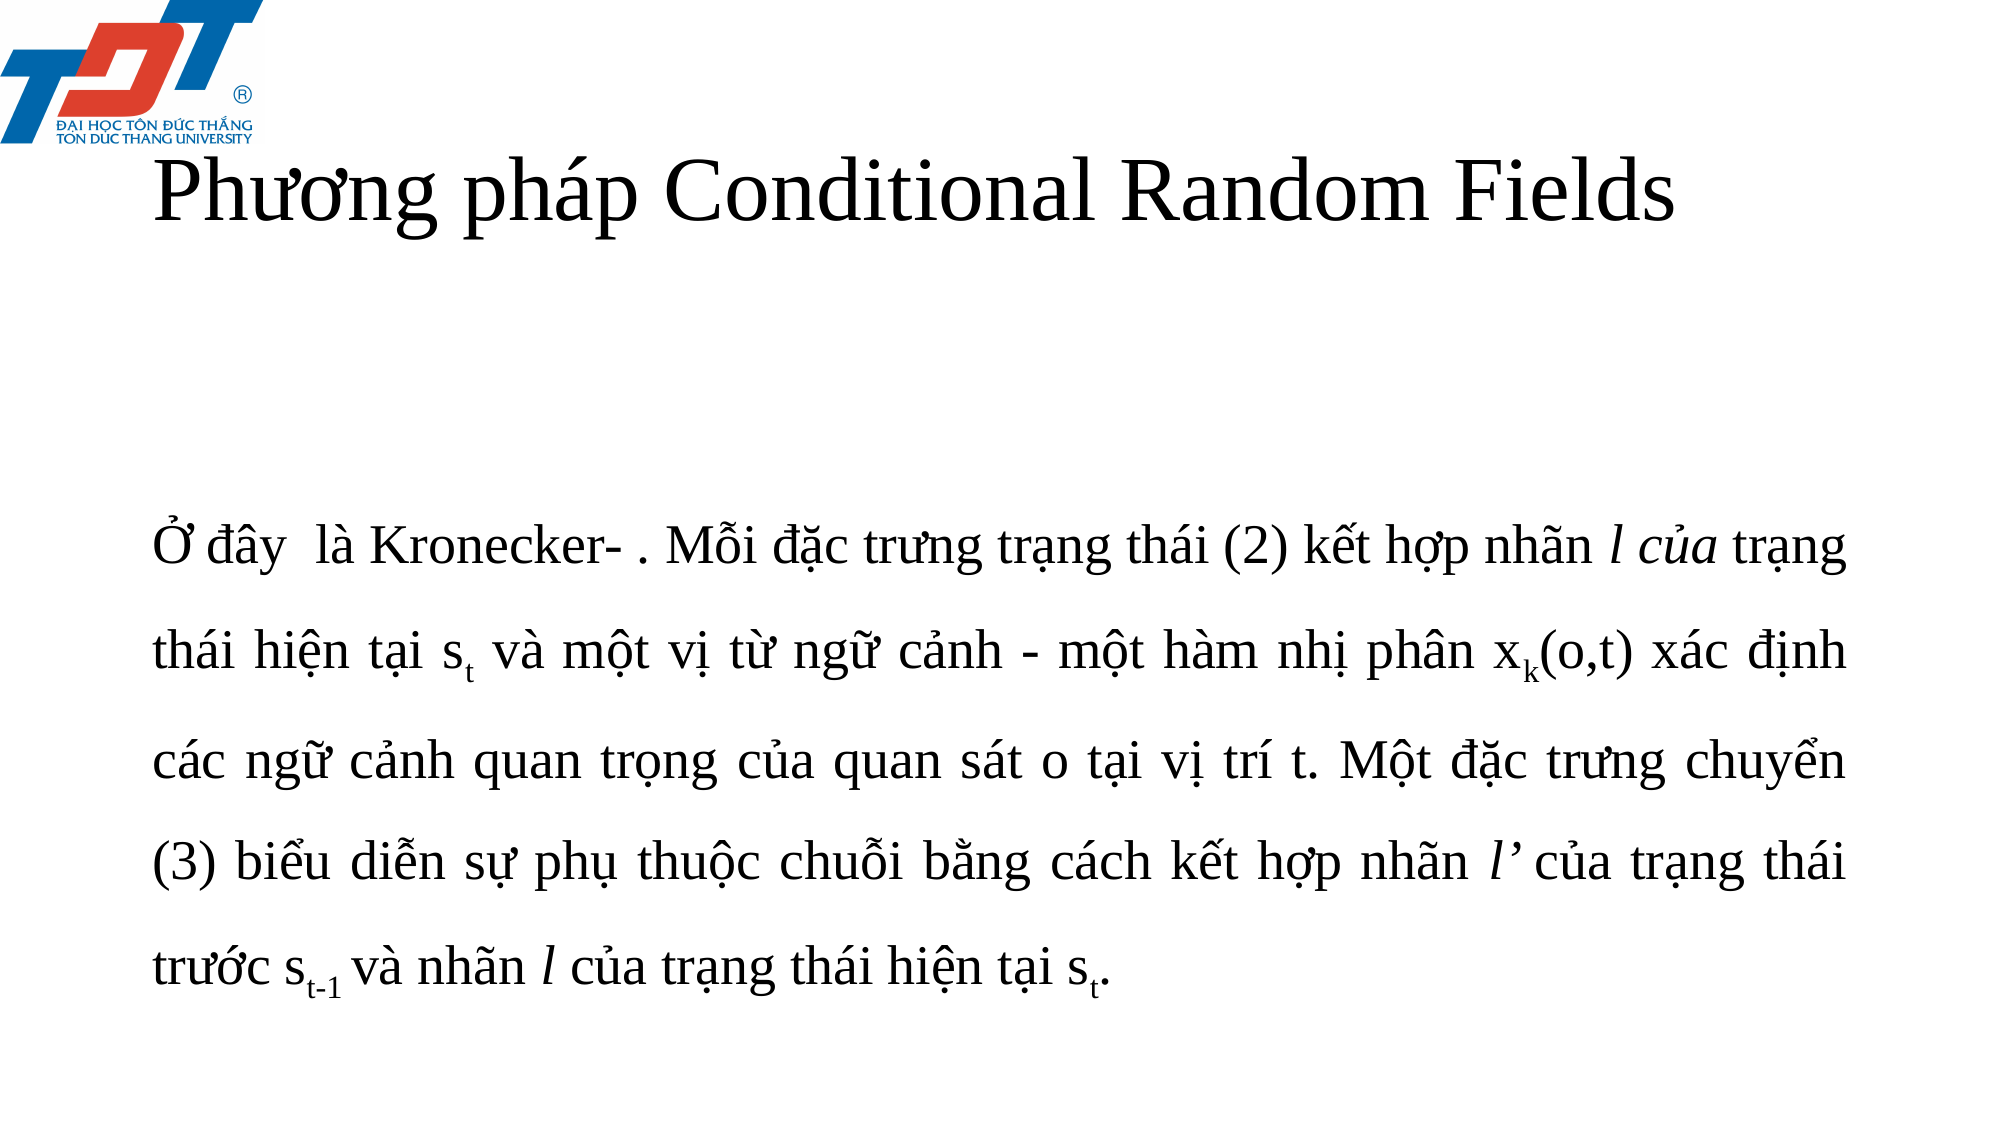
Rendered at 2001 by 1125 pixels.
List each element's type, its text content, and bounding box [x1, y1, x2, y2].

title Phương pháp Conditional Random Fields [137, 82, 1863, 300]
picture [0, 0, 265, 144]
